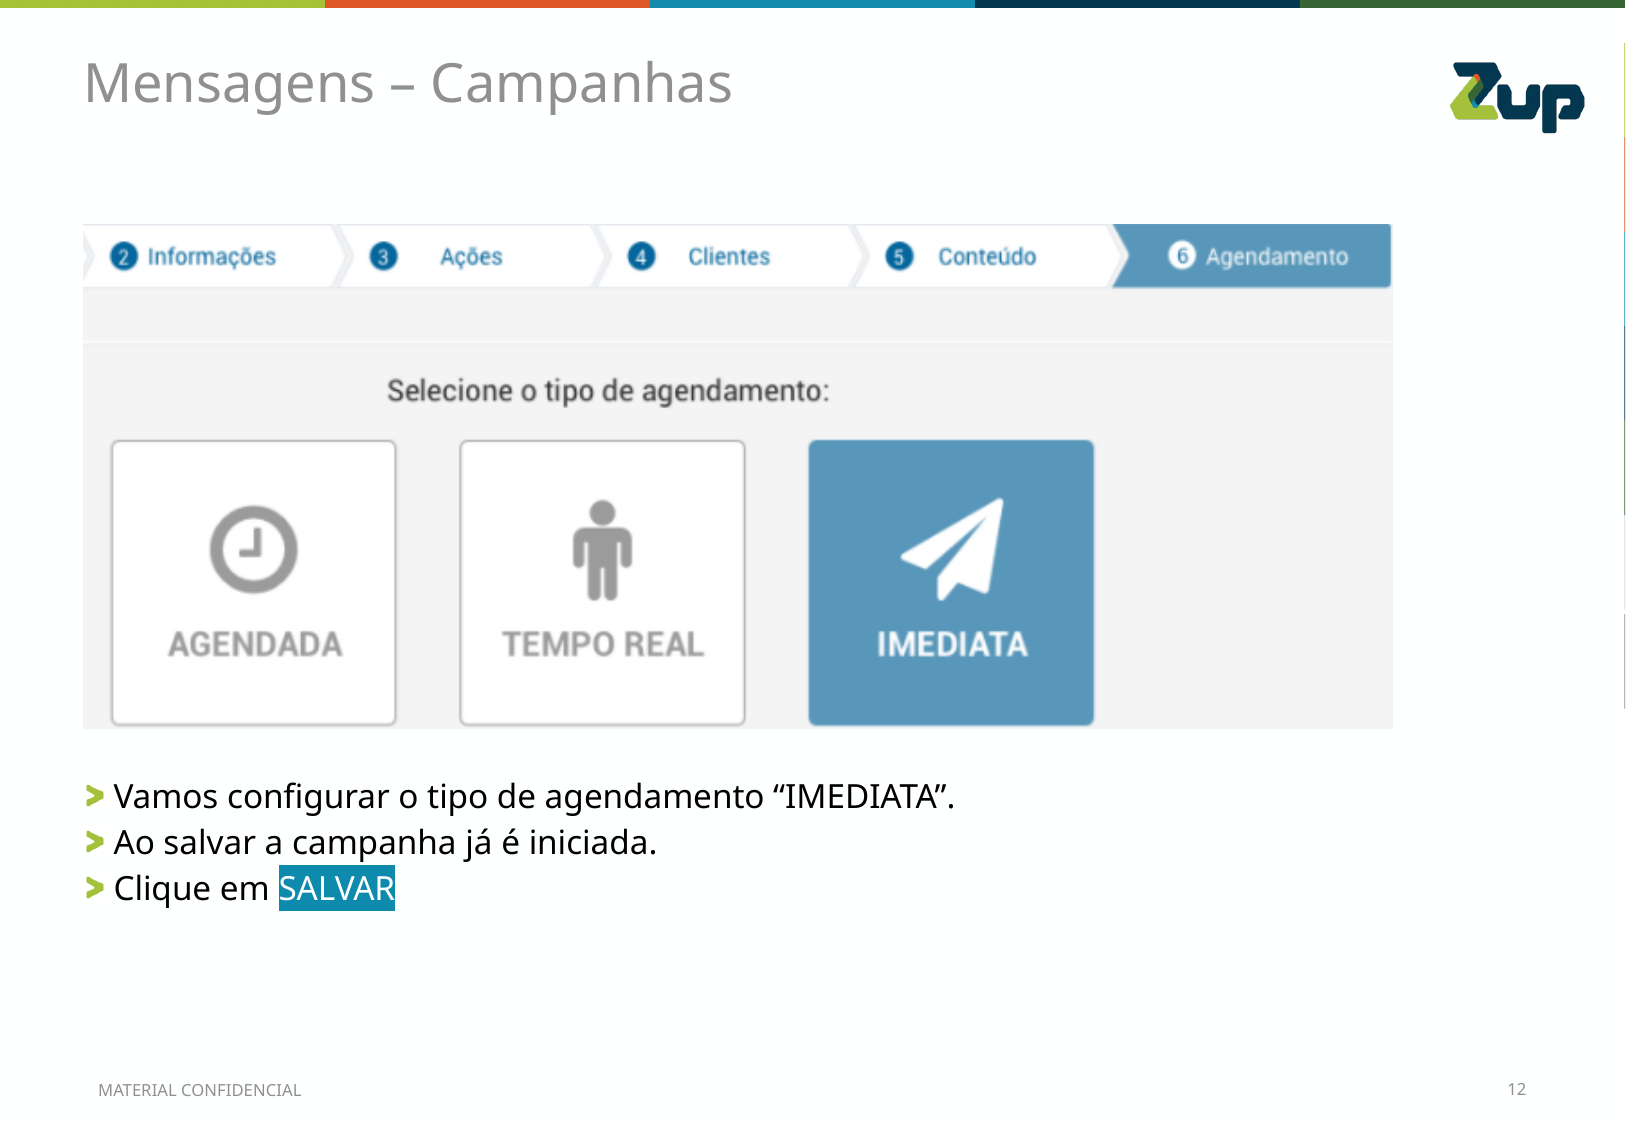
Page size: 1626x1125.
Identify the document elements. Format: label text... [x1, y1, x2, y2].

footer MATERIAL CONFIDENCIAL [83, 1066, 1462, 1114]
slide_number 12 [1462, 1066, 1542, 1114]
picture [1300, 0, 1625, 8]
picture [1449, 60, 1585, 134]
picture [0, 0, 974, 8]
picture [83, 829, 106, 853]
title Mensagens – Campanhas [83, 58, 1363, 166]
picture [82, 224, 1393, 729]
picture [83, 783, 106, 807]
list Vamos configurar o tipo de agendamento “IMEDIATA”. Ao salvar a campanha já é iniciada. Clique em SALVAR [83, 737, 1048, 906]
picture [1556, 99, 1585, 134]
picture [83, 875, 106, 899]
